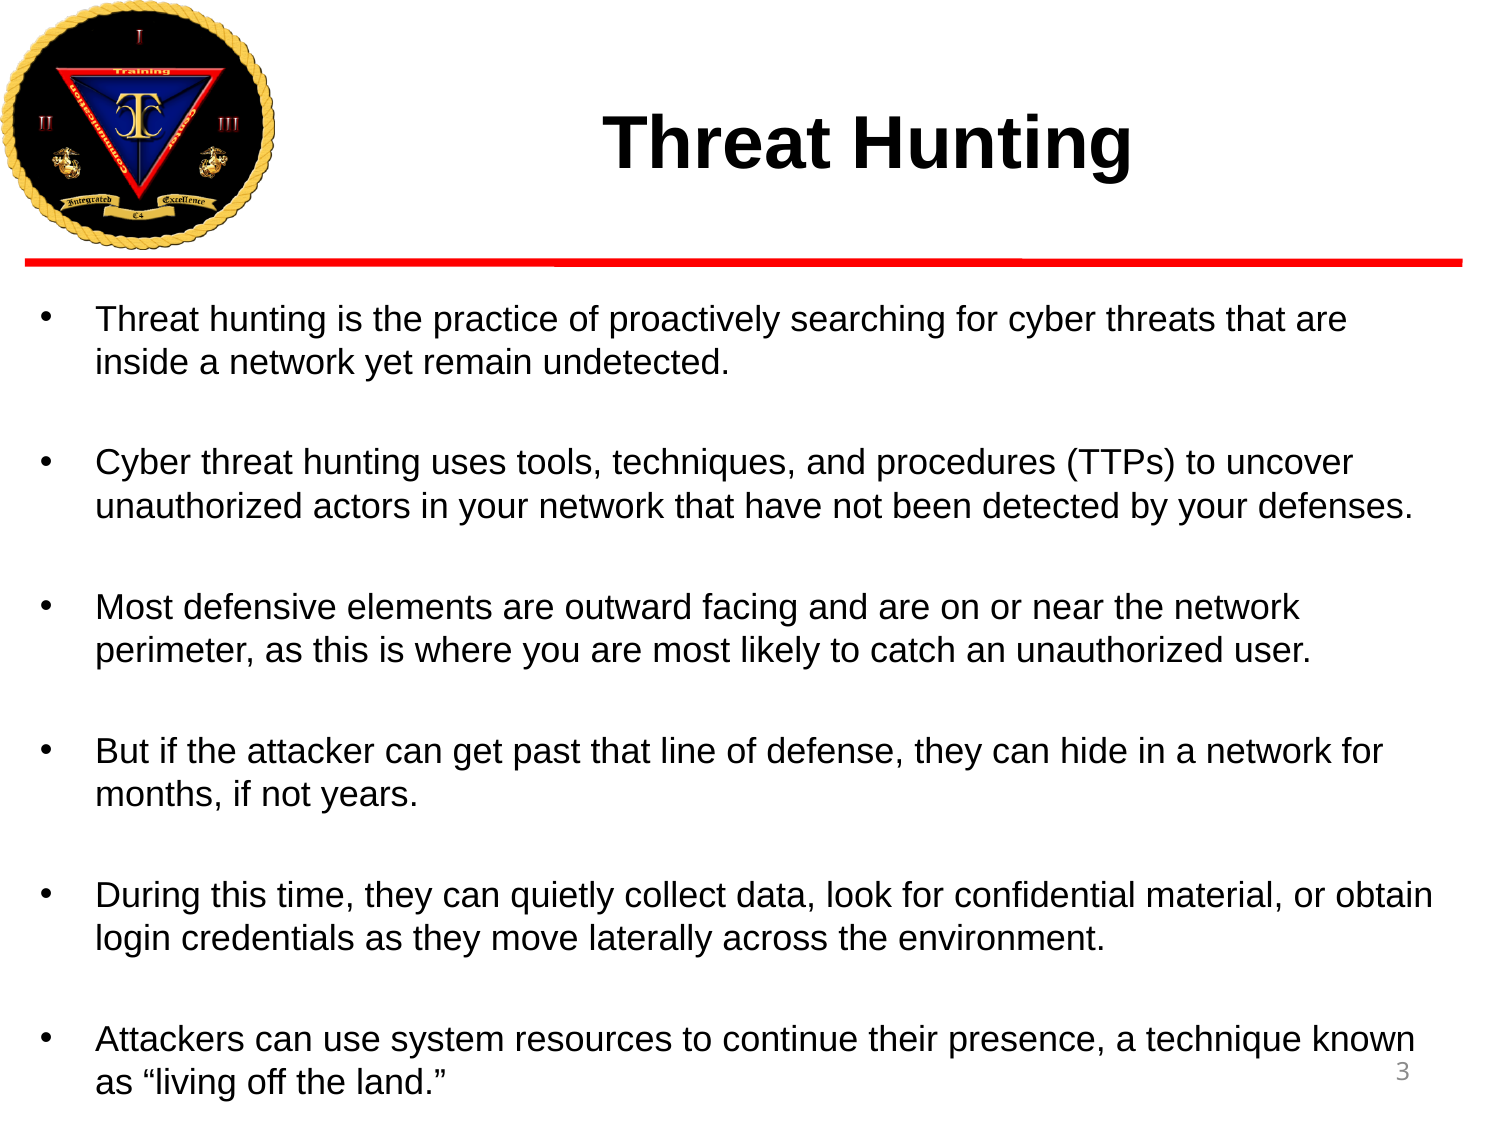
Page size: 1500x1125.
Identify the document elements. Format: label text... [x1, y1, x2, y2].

title Threat Hunting [274, 44, 1463, 233]
list Threat hunting is the practice of proactively searching for cyber threats that are inside a network yet remain undetected. Cyber threat hunting uses tools, techniques, and procedures (TTPs) to uncover unauthorized actors in your network that have not been detected by your defenses. Most defensive elements are outward facing and are on or near the network perimeter, as this is where you are most likely to catch an unauthorized user. But if the attacker can get past that line of defense, they can hide in a network for months, if not years. During this time, they can quietly collect data, look for confidential material, or obtain login credentials as they move laterally across the environment. Attackers can use system resources to continue their presence, a technique known as “living off the land.” [24, 287, 1463, 1125]
picture [0, 0, 275, 250]
slide_number 3 [1074, 1042, 1425, 1103]
